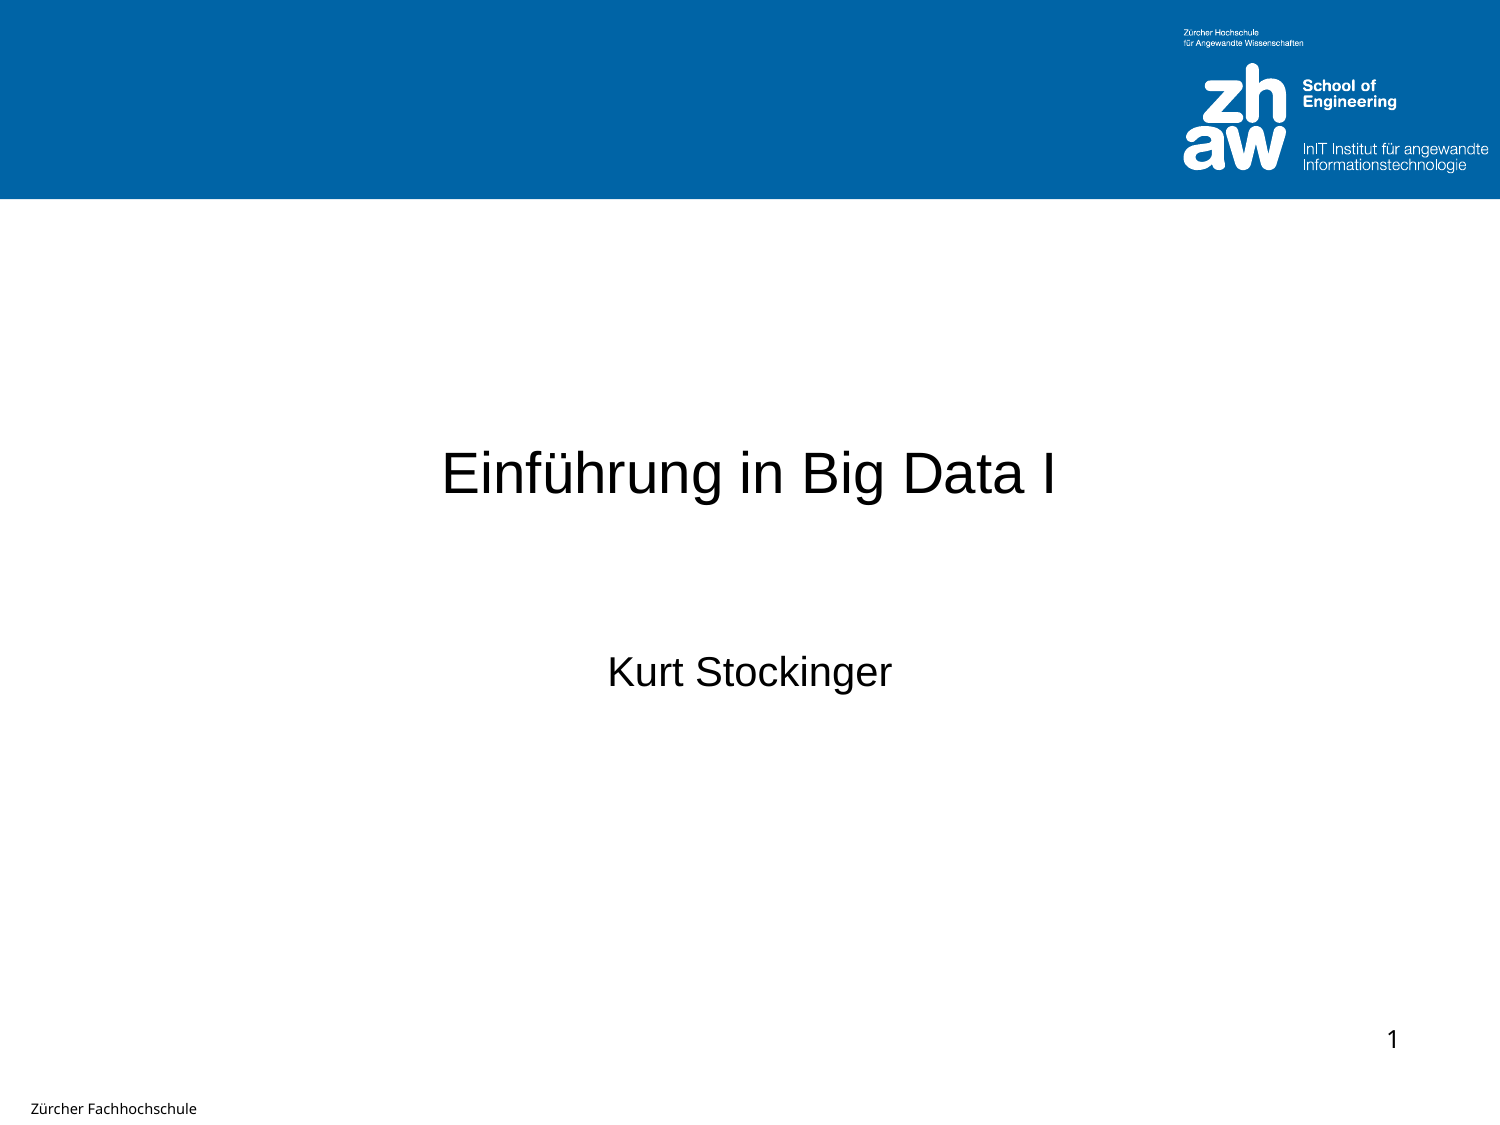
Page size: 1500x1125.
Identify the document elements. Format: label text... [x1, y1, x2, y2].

title Einführung in Big Data I [112, 349, 1388, 591]
slide_number 1 [1371, 1015, 1478, 1101]
subtitle Kurt Stockinger [225, 637, 1275, 925]
